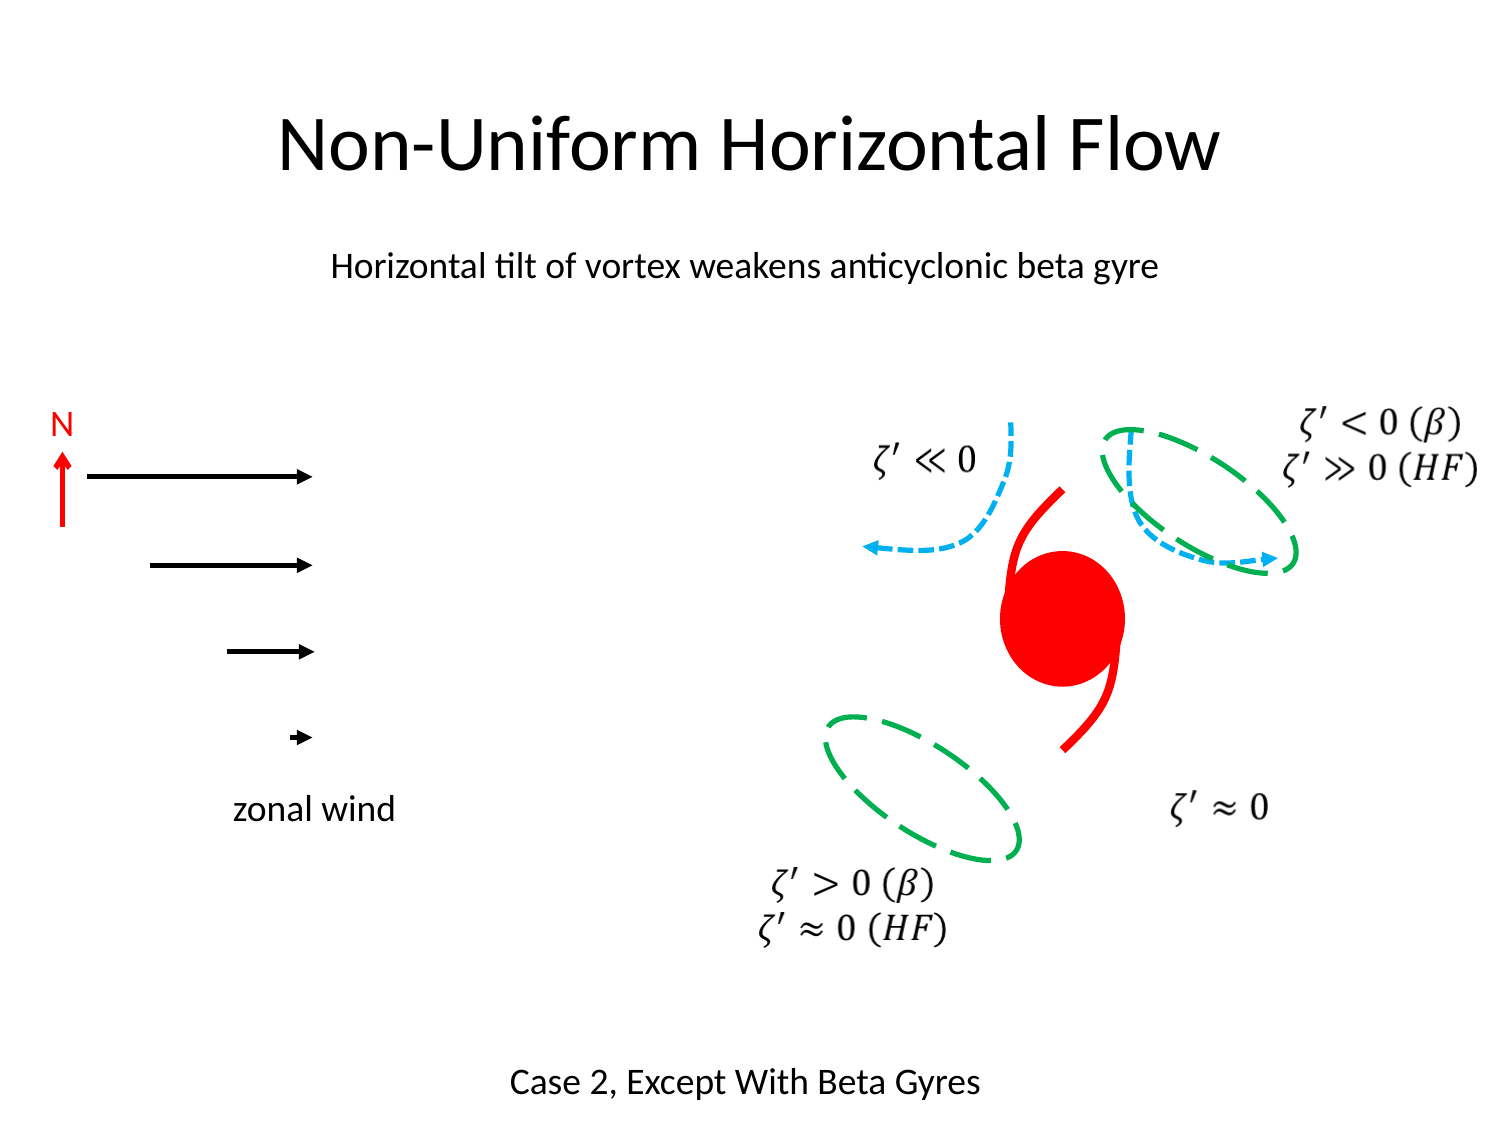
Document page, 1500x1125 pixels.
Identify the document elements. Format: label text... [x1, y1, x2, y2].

text_box zonal wind [218, 776, 412, 837]
text_box Case 2, Except With Beta Gyres [494, 1049, 997, 1110]
text_box N [35, 391, 90, 452]
text_box [1262, 391, 1500, 498]
text_box [1130, 505, 1213, 565]
text_box [823, 714, 1022, 863]
text_box Horizontal tilt of vortex weakens anticyclonic beta gyre [315, 233, 1176, 294]
text_box [1149, 776, 1290, 838]
text_box [1100, 427, 1299, 576]
text_box [736, 852, 969, 959]
text_box [852, 428, 998, 490]
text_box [999, 489, 1126, 751]
title Non-Uniform Horizontal Flow [75, 45, 1425, 233]
text_box [862, 422, 1014, 554]
